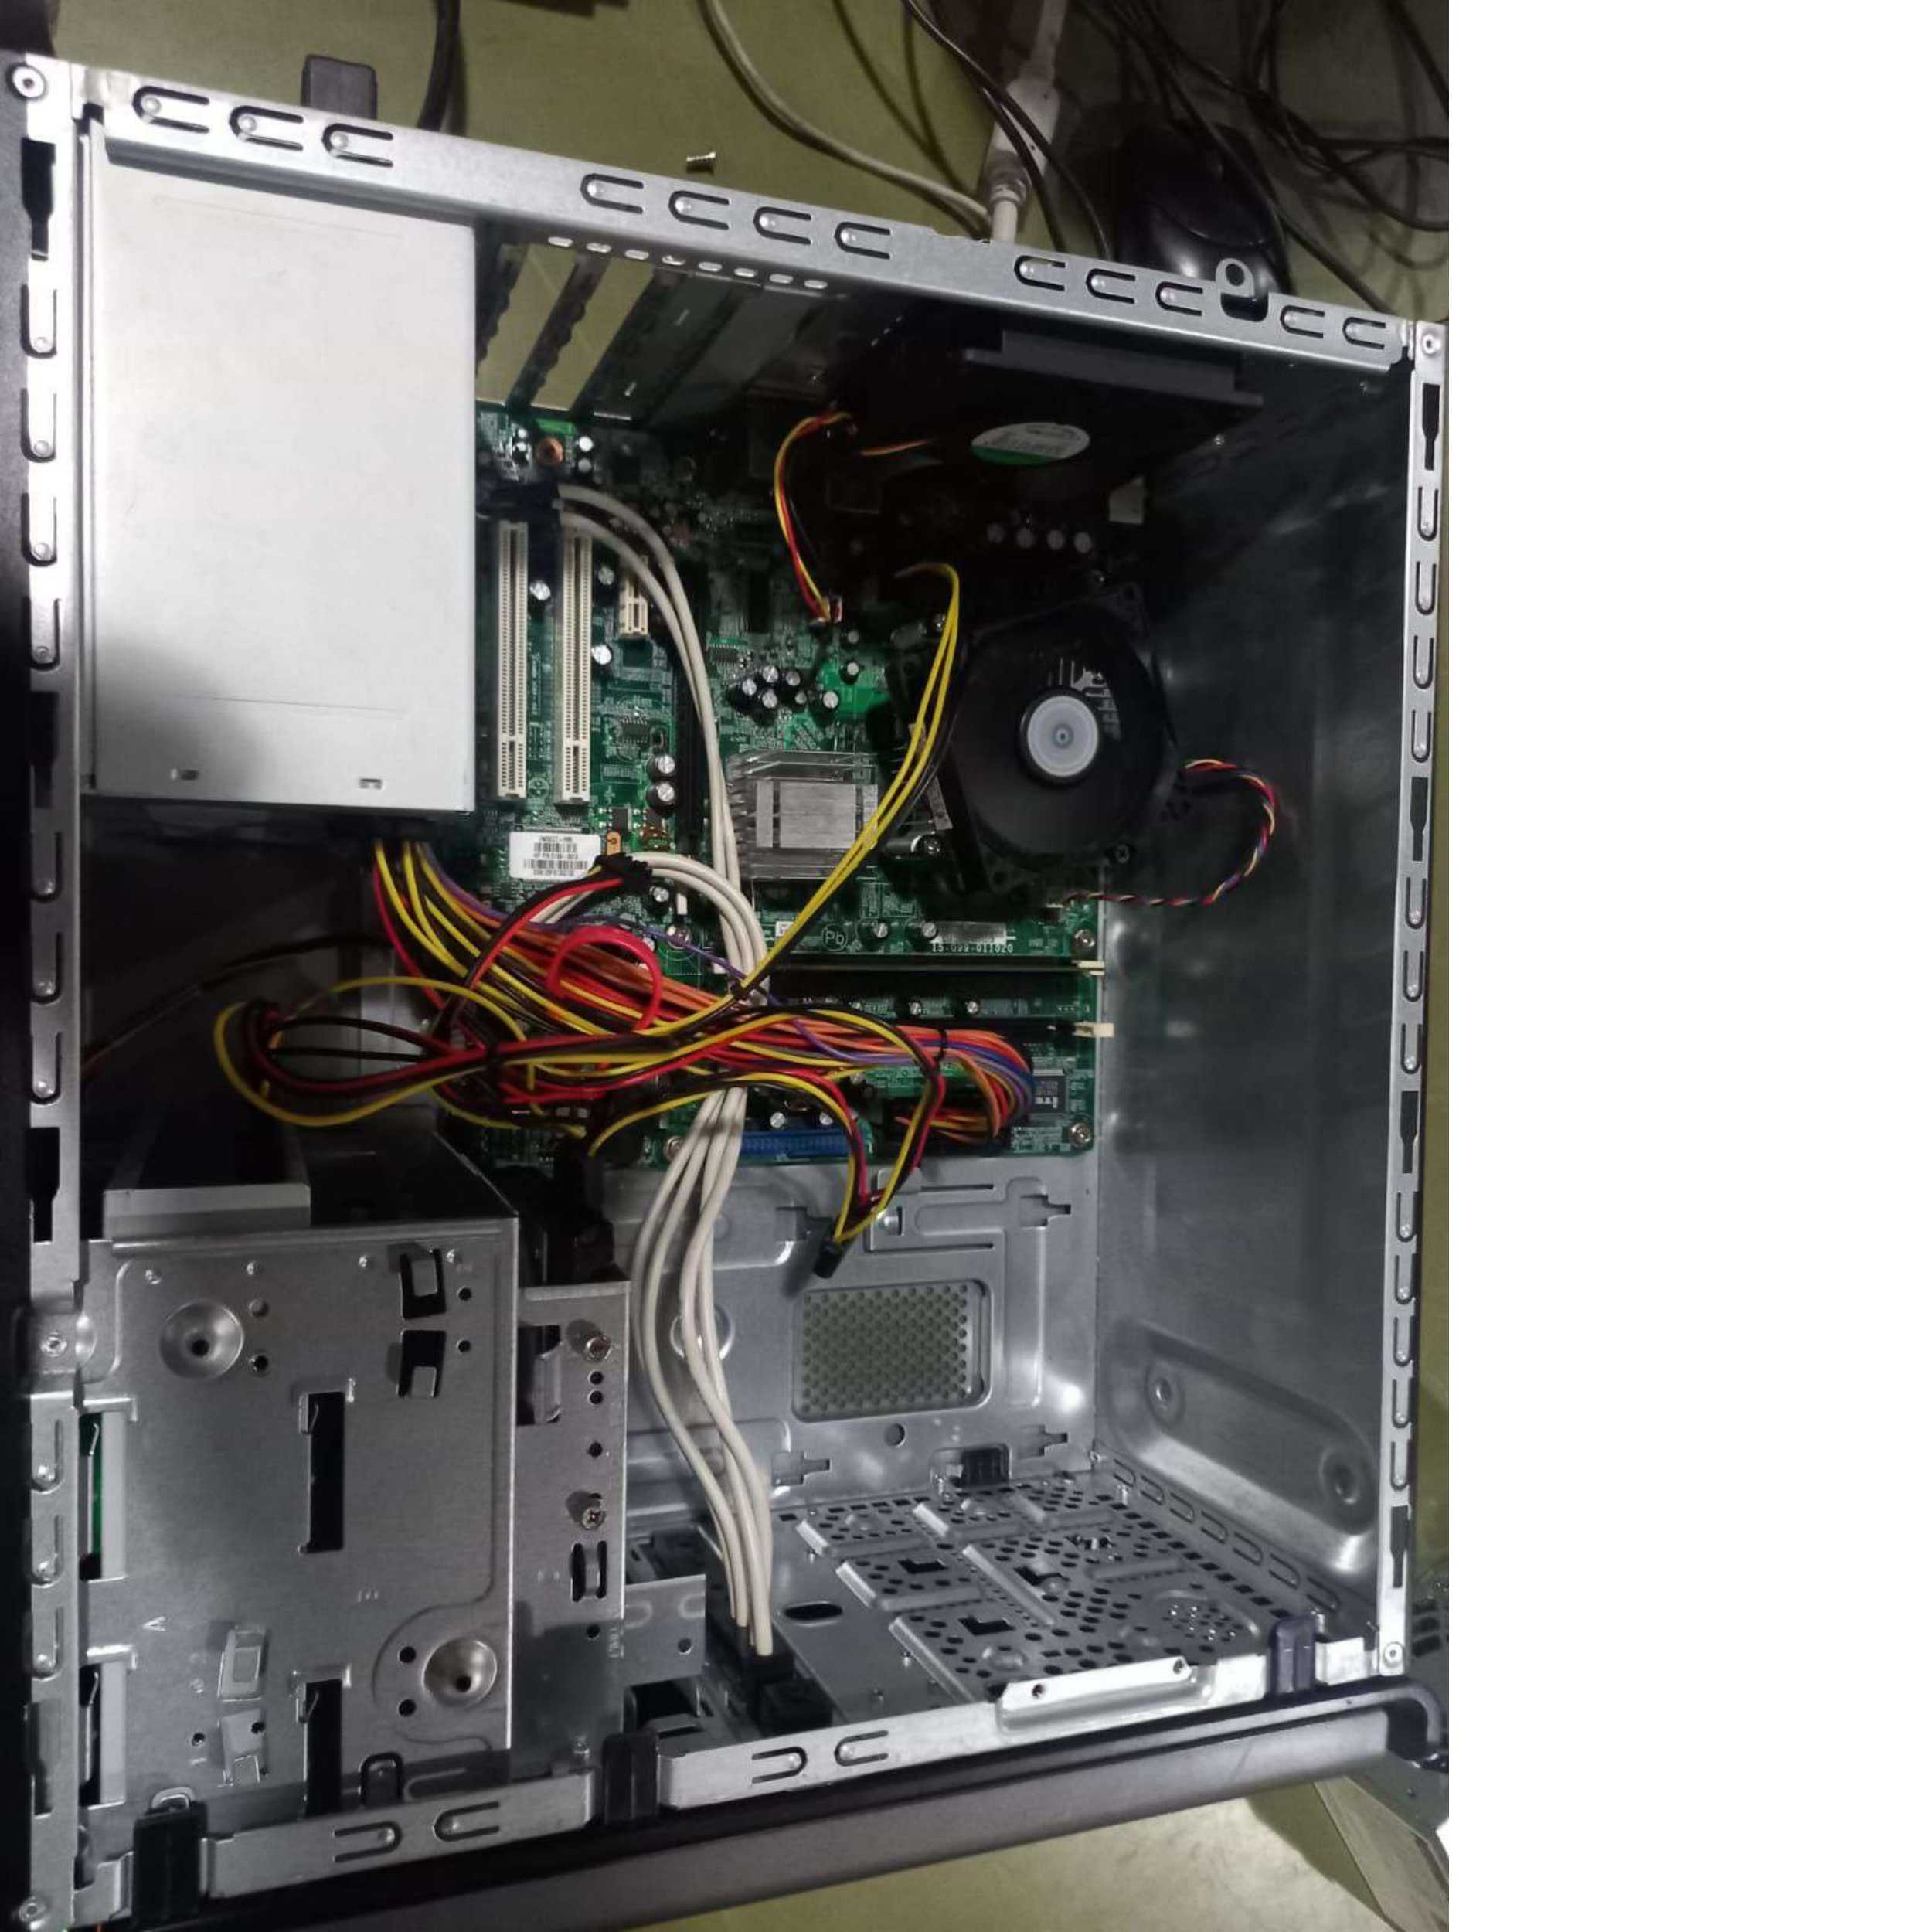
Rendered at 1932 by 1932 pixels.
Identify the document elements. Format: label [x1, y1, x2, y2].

picture [0, 0, 1450, 1932]
